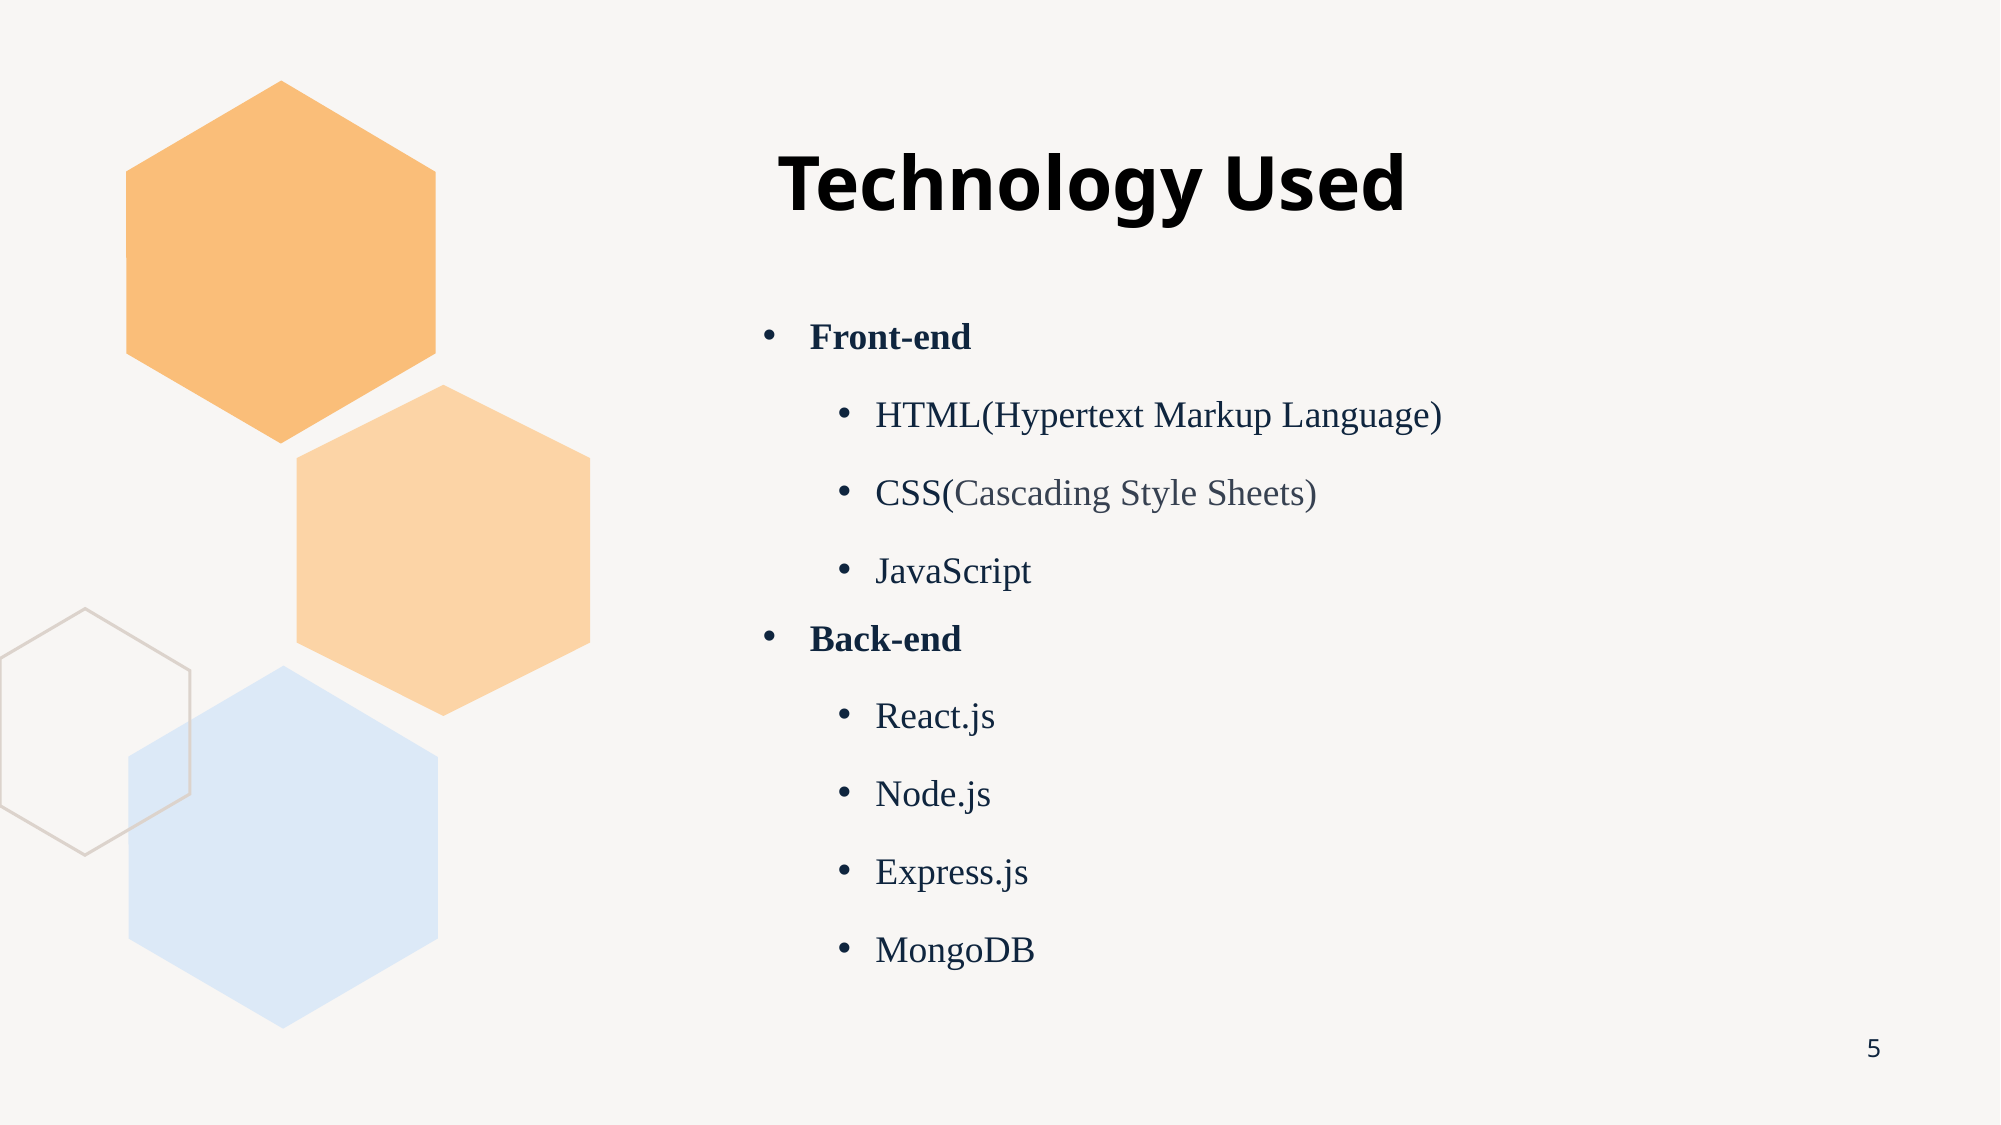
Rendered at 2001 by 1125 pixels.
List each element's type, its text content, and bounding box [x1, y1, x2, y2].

text_box [296, 384, 591, 716]
slide_number 5 [1836, 1020, 1912, 1080]
list Front-end HTML(Hypertext Markup Language) CSS(Cascading Style Sheets) JavaScript Back-end React.js Node.js Express.js MongoDB [747, 282, 1831, 1043]
title Technology Used [762, 30, 1845, 235]
